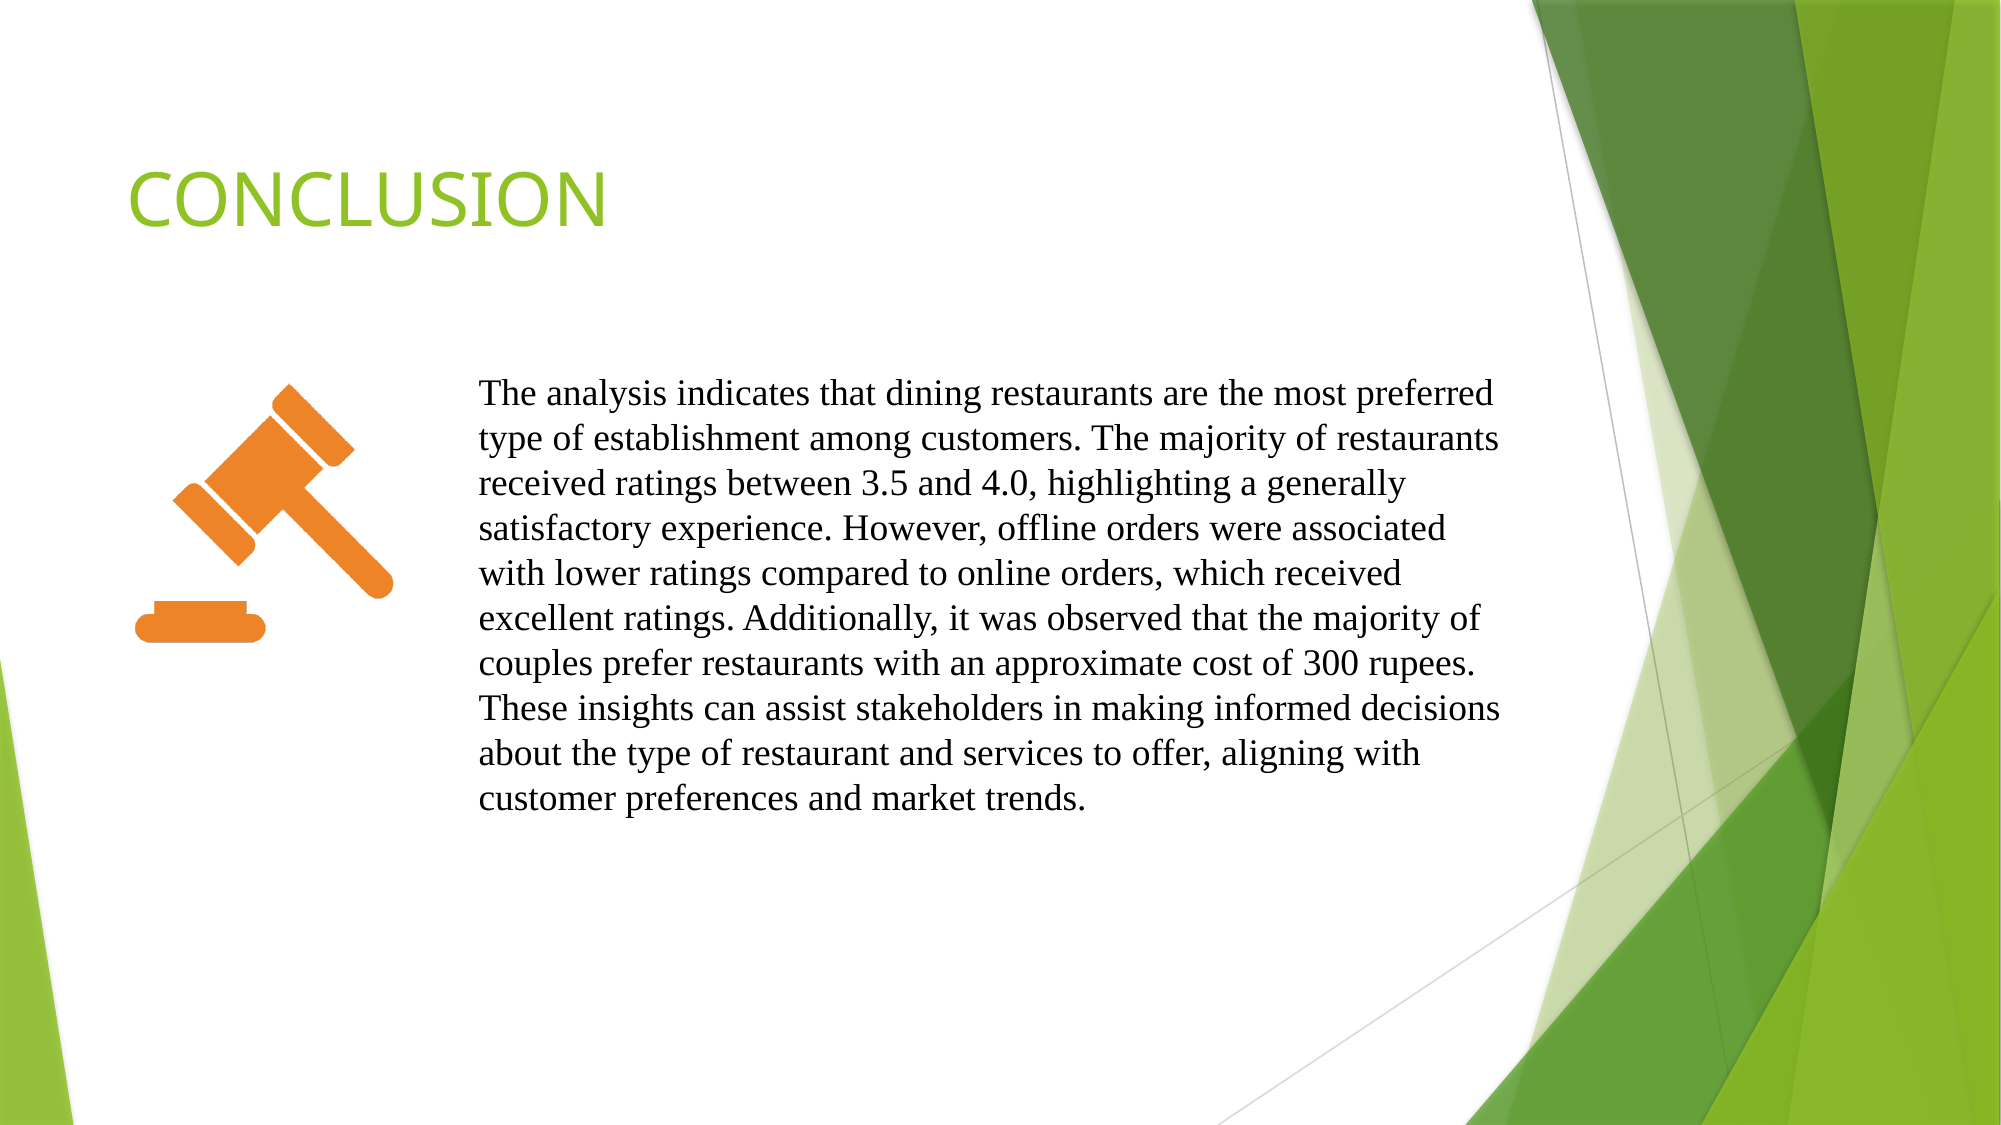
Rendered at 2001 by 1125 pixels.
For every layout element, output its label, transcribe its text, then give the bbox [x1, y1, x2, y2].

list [110, 360, 417, 666]
text_box The analysis indicates that dining restaurants are the most preferred type of establishment among customers. The majority of restaurants received ratings between 3.5 and 4.0, highlighting a generally satisfactory experience. However, offline orders were associated with lower ratings compared to online orders, which received excellent ratings. Additionally, it was observed that the majority of couples prefer restaurants with an approximate cost of 300 rupees. These insights can assist stakeholders in making informed decisions about the type of restaurant and services to offer, aligning with customer preferences and market trends. [463, 360, 1537, 826]
title CONCLUSION [111, 143, 1522, 361]
